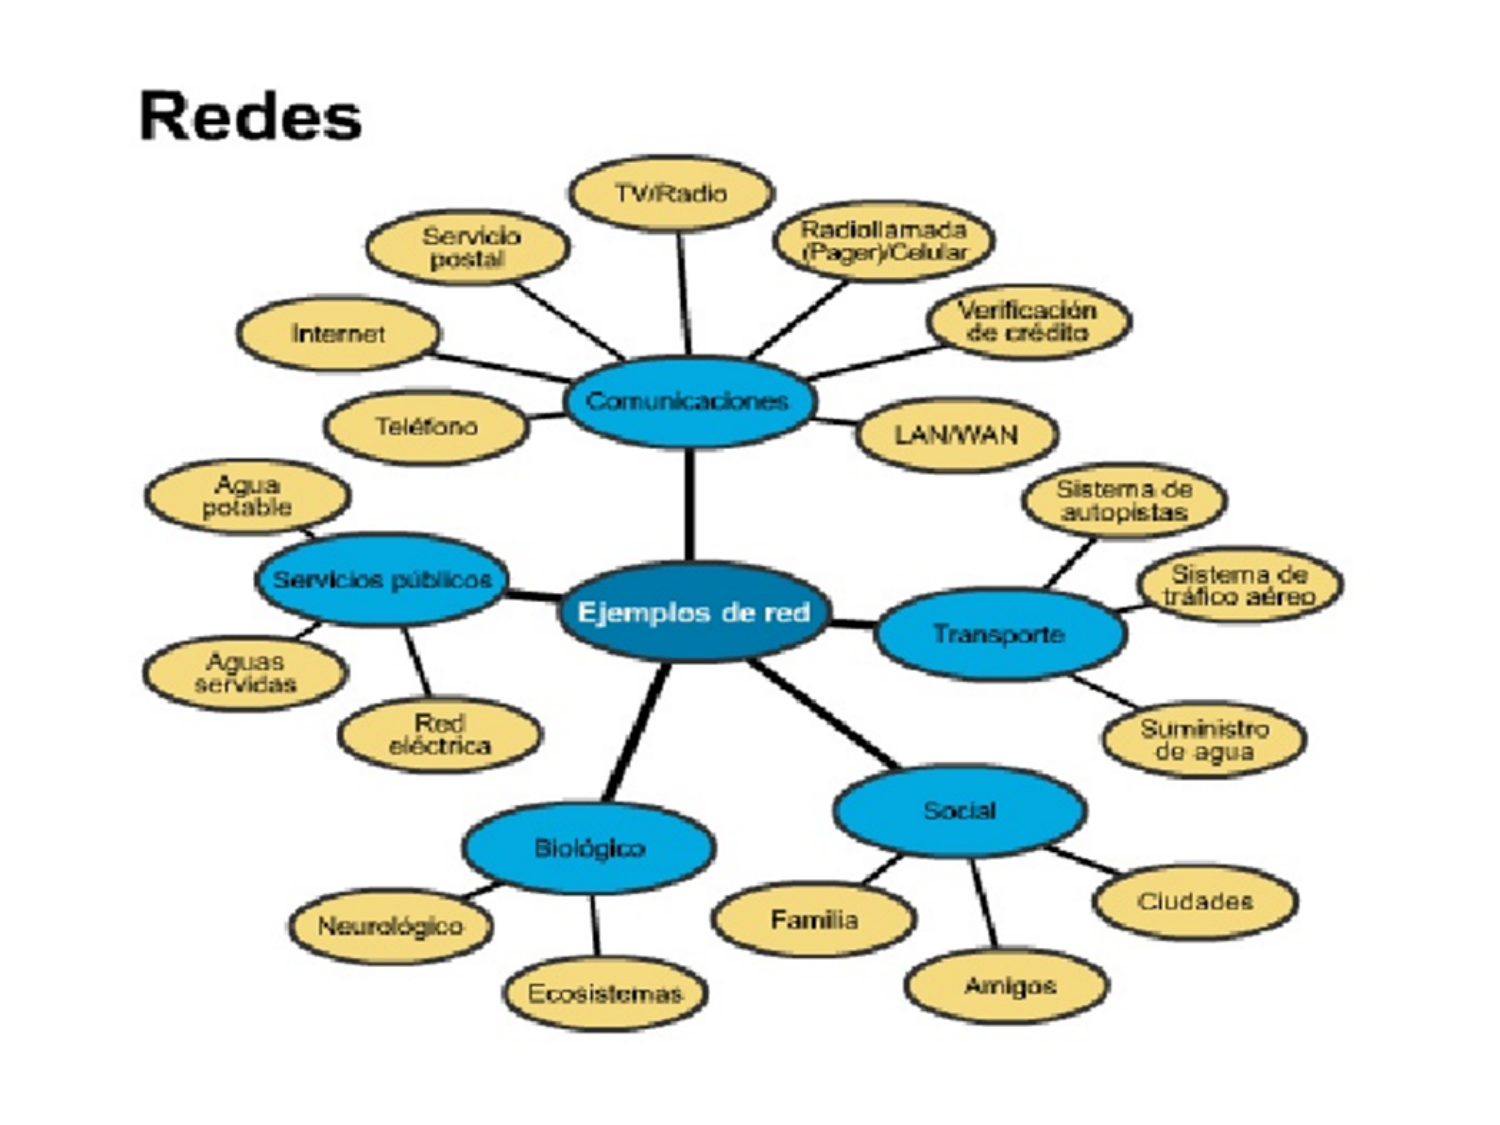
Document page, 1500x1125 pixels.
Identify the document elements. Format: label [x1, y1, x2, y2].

list [111, 69, 1377, 1047]
